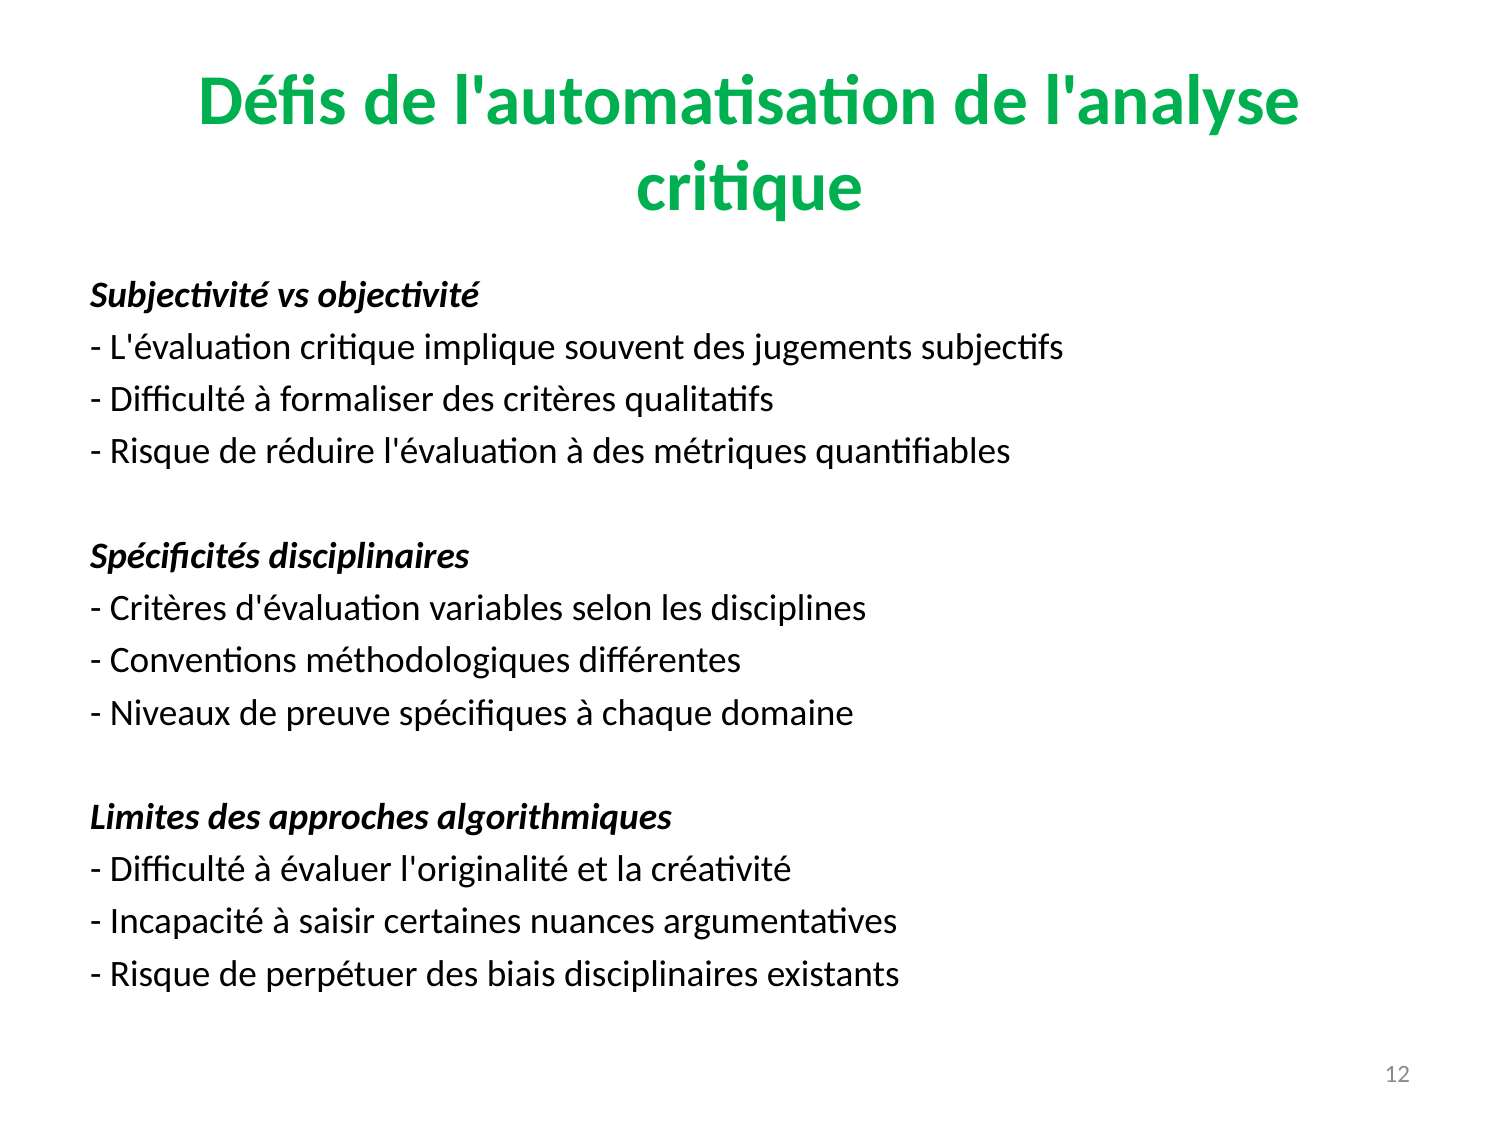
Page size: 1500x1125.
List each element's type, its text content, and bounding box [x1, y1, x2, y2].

slide_number 12 [1074, 1042, 1425, 1103]
title Défis de l'automatisation de l'analyse critique [75, 45, 1425, 233]
list Subjectivité vs objectivité - L'évaluation critique implique souvent des jugements subjectifs - Difficulté à formaliser des critères qualitatifs - Risque de réduire l'évaluation à des métriques quantifiables Spécificités disciplinaires - Critères d'évaluation variables selon les disciplines - Conventions méthodologiques différentes - Niveaux de preuve spécifiques à chaque domaine Limites des approches algorithmiques - Difficulté à évaluer l'originalité et la créativité - Incapacité à saisir certaines nuances argumentatives - Risque de perpétuer des biais disciplinaires existants [75, 262, 1425, 1005]
